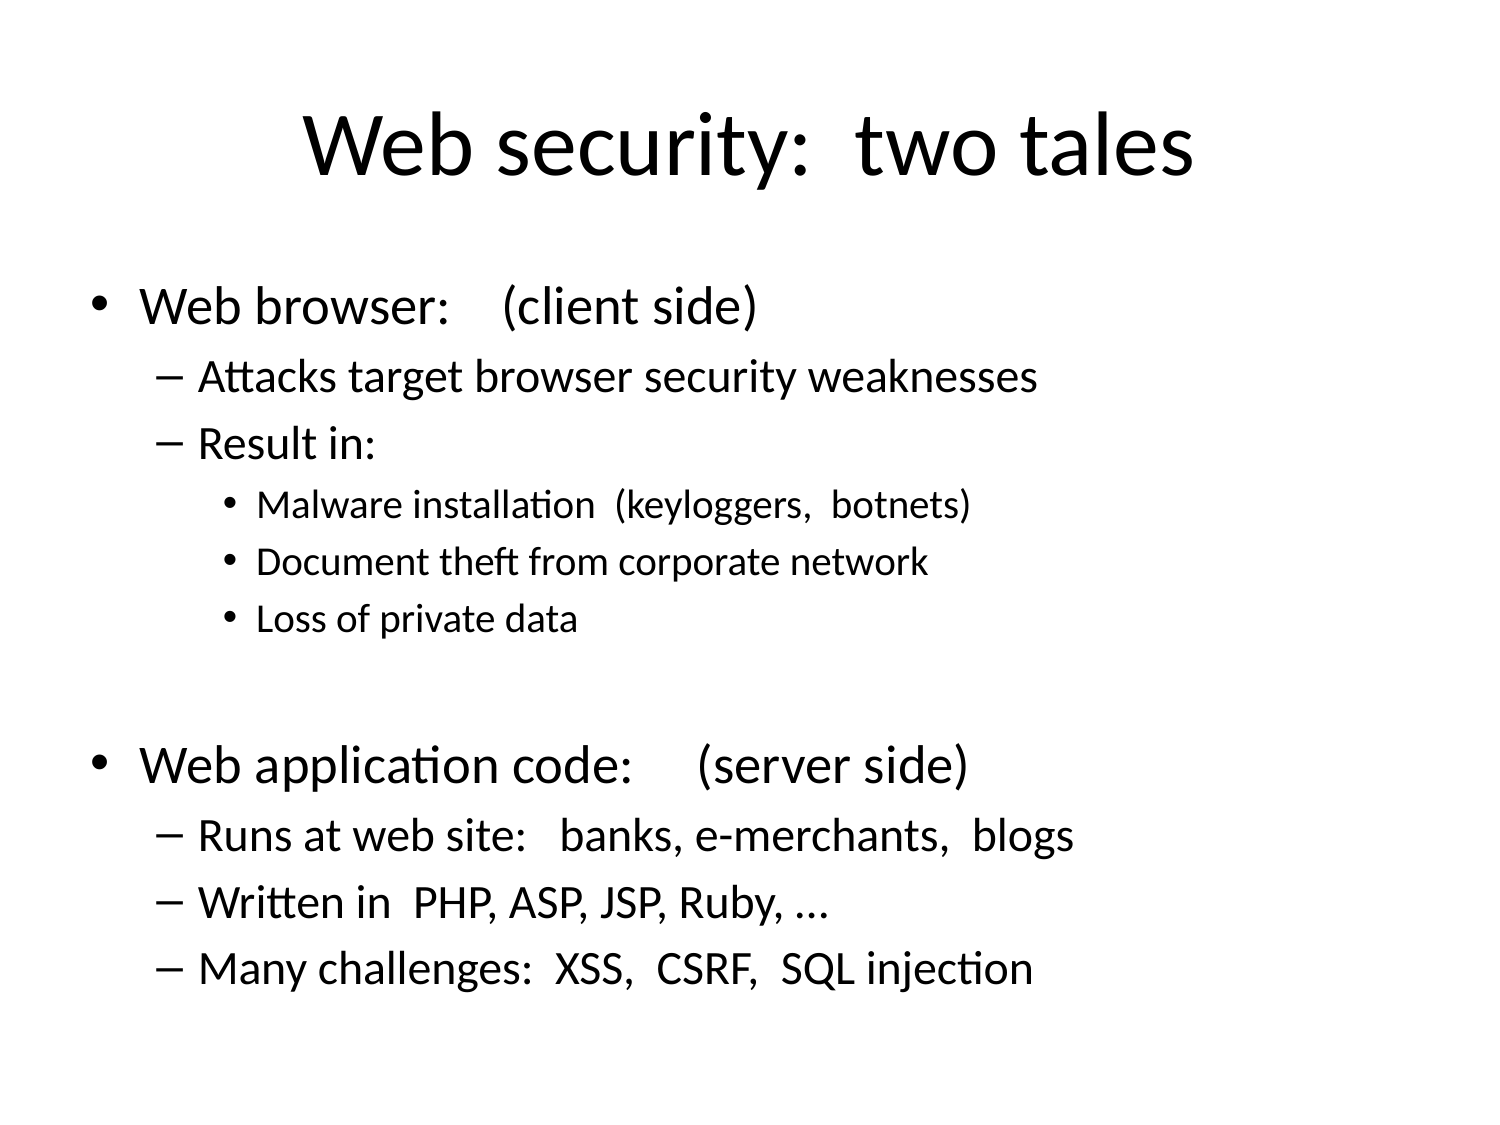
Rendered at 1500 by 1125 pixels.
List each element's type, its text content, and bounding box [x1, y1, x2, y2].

list Web browser: (client side) Attacks target browser security weaknesses Result in: Malware installation (keyloggers, botnets) Document theft from corporate network Loss of private data Web application code: (server side) Runs at web site: banks, e-merchants, blogs Written in PHP, ASP, JSP, Ruby, … Many challenges: XSS, CSRF, SQL injection [75, 262, 1425, 1005]
title Web security: two tales [75, 45, 1425, 233]
